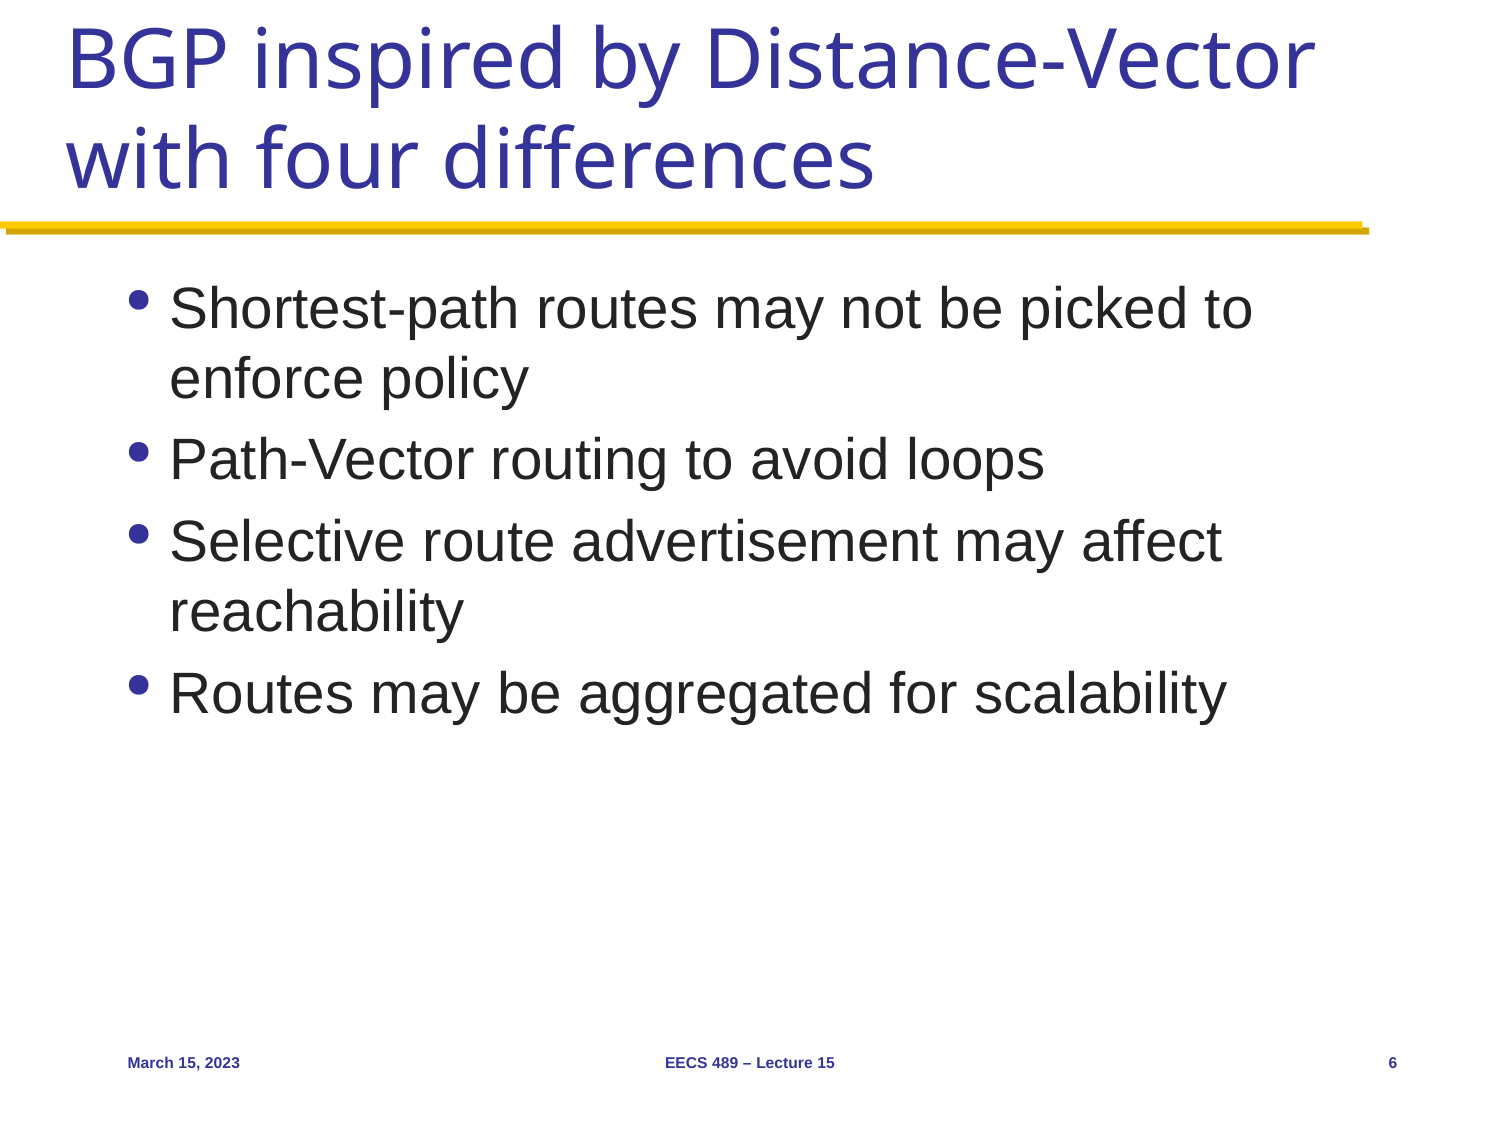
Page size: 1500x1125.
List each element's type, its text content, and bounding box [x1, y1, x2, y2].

list Shortest-path routes may not be picked to enforce policy Path-Vector routing to avoid loops Selective route advertisement may affect reachability Routes may be aggregated for scalability [112, 262, 1413, 988]
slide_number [112, 1024, 426, 1101]
footer EECS 489 – Lecture 15 [512, 1024, 988, 1101]
title BGP inspired by Distance-Vector with four differences [49, 24, 1451, 213]
slide_number 6 [1312, 1024, 1413, 1101]
